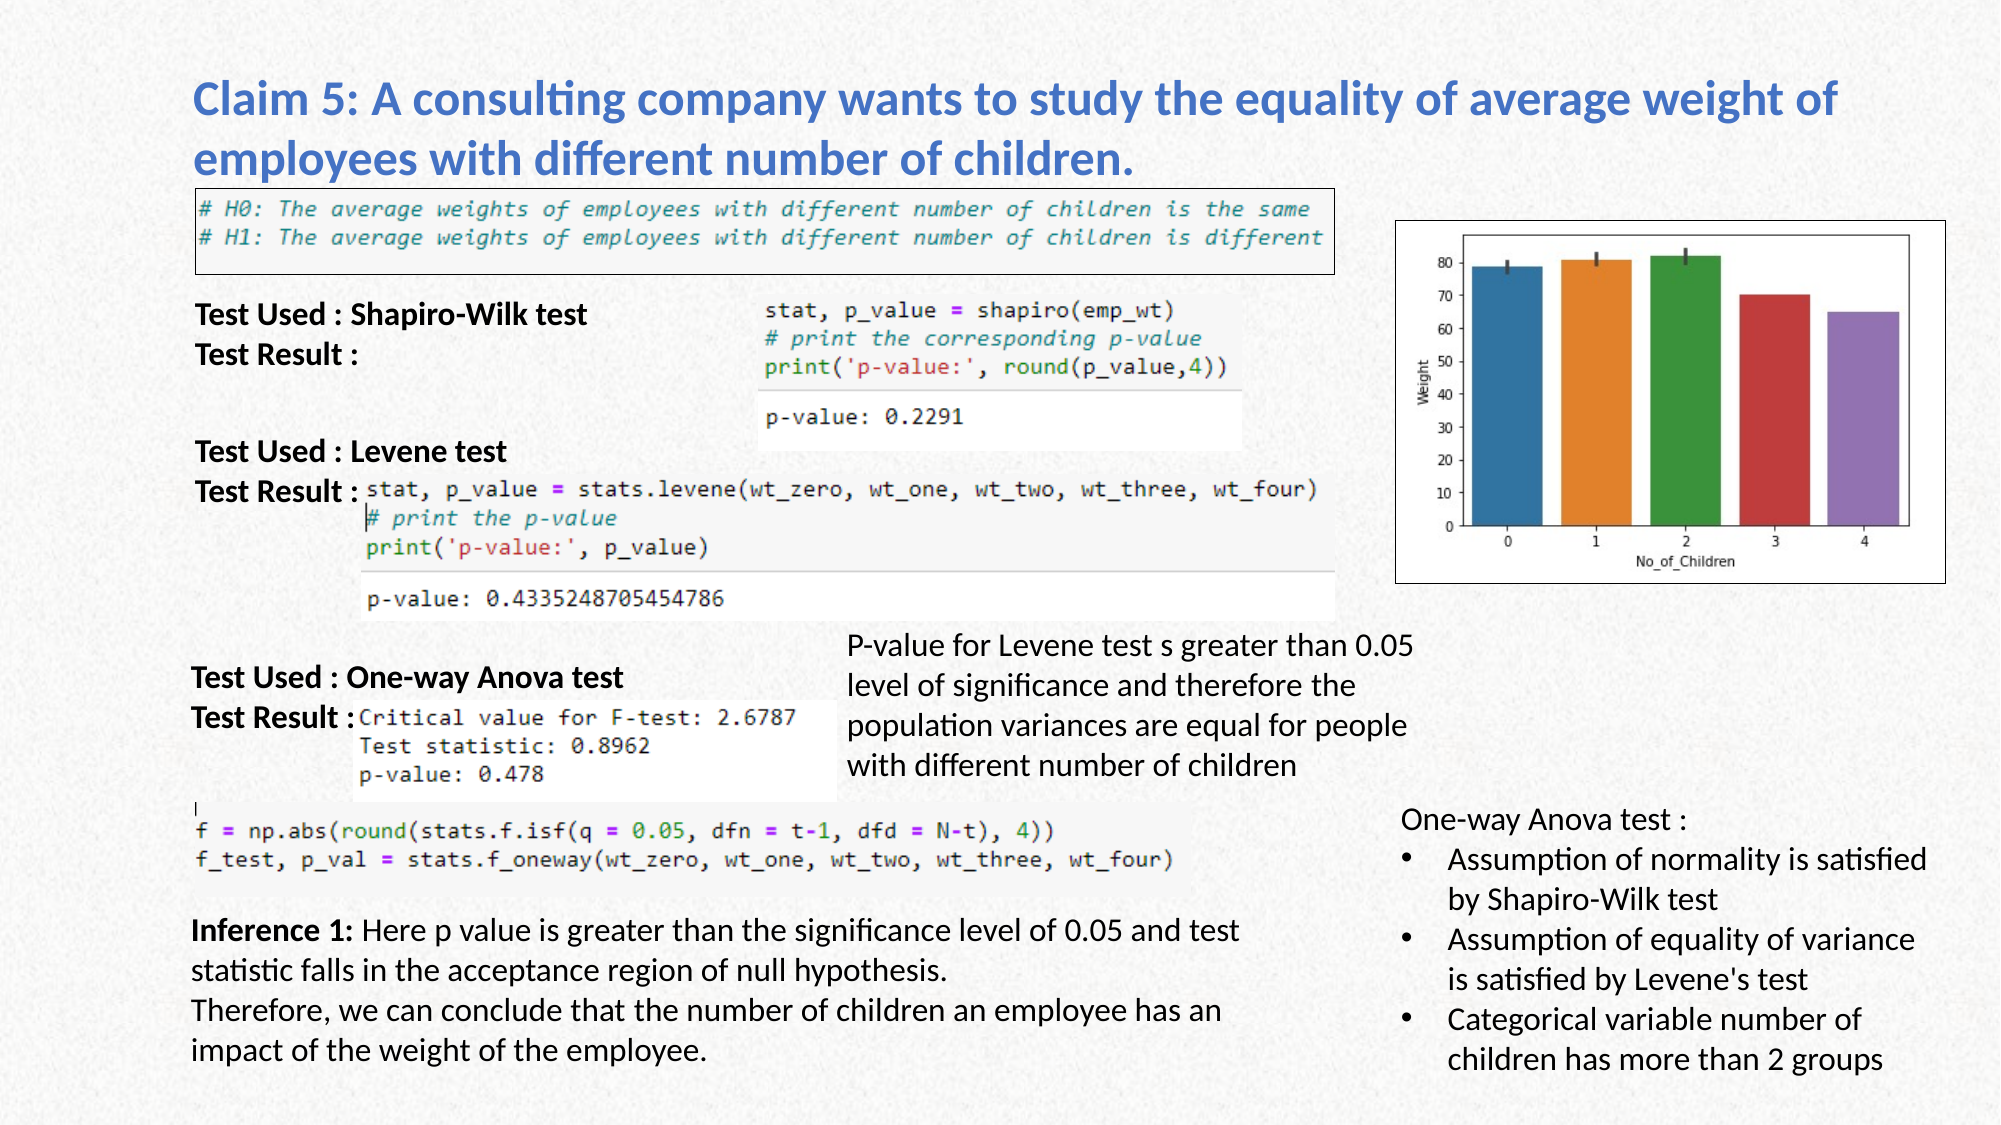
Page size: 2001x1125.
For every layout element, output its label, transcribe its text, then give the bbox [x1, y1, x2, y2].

picture [361, 474, 1335, 621]
picture [758, 294, 1242, 451]
picture [195, 188, 1335, 275]
text_box Test Used : Levene test Test Result : [180, 422, 742, 517]
picture [194, 700, 1191, 897]
text_box Claim 5: A consulting company wants to study the equality of average weight of employees with different number of children. [178, 58, 1984, 193]
text_box P-value for Levene test s greater than 0.05 level of significance and therefore the population variances are equal for people with different number of children [832, 615, 1436, 791]
picture [1395, 220, 1946, 584]
text_box Inference 1: Here p value is greater than the significance level of 0.05 and test statistic falls in the acceptance region of null hypothesis. Therefore, we can conclude that the number of children an employee has an impact of the weight of the employee. [176, 900, 1318, 1076]
text_box One-way Anova test : Assumption of normality is satisfied by Shapiro-Wilk test Assumption of equality of variance is satisfied by Levene's test Categorical variable number of children has more than 2 groups [1386, 790, 1946, 1085]
text_box Test Used : Shapiro-Wilk test Test Result : [180, 285, 720, 380]
text_box [137, 246, 1863, 1007]
text_box Test Used : One-way Anova test Test Result : [176, 648, 738, 743]
